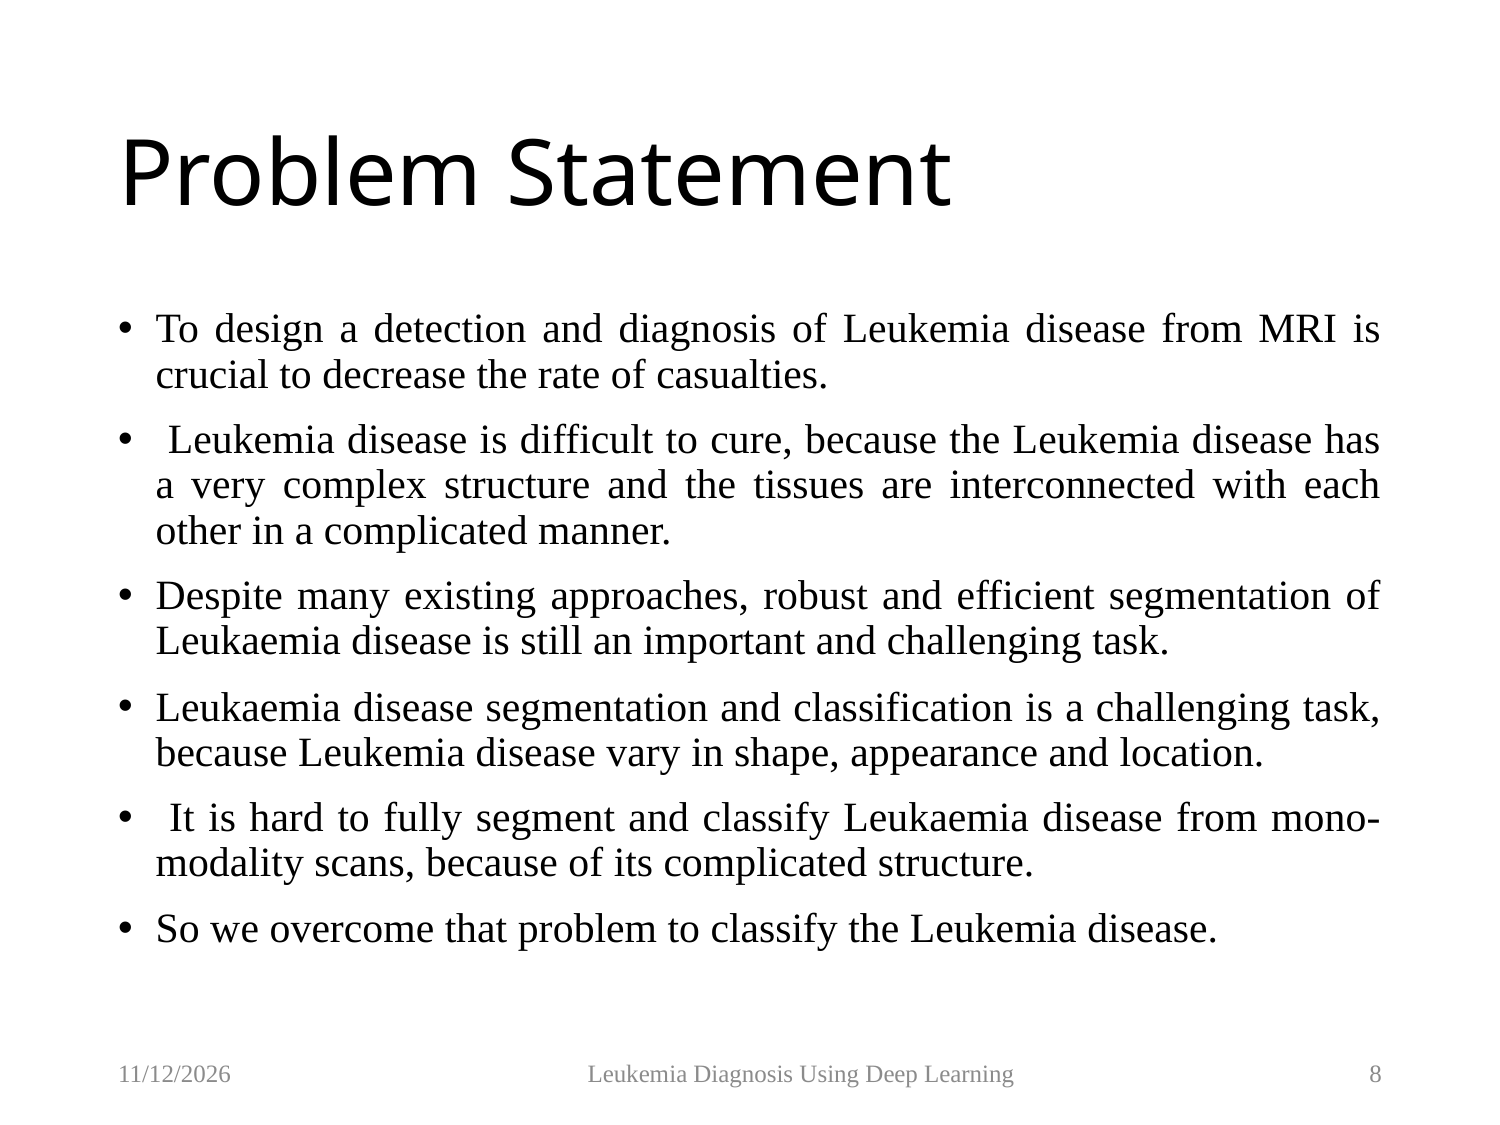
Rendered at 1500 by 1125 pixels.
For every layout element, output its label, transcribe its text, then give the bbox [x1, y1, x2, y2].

footer Leukemia Diagnosis Using Deep Learning [441, 1042, 1059, 1103]
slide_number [103, 1042, 441, 1103]
slide_number 8 [1059, 1042, 1397, 1103]
title Problem Statement [103, 59, 1397, 278]
list To design a detection and diagnosis of Leukemia disease from MRI is crucial to decrease the rate of casualties. Leukemia disease is difficult to cure, because the Leukemia disease has a very complex structure and the tissues are interconnected with each other in a complicated manner. Despite many existing approaches, robust and efficient segmentation of Leukaemia disease is still an important and challenging task. Leukaemia disease segmentation and classification is a challenging task, because Leukemia disease vary in shape, appearance and location. It is hard to fully segment and classify Leukaemia disease from mono-modality scans, because of its complicated structure. So we overcome that problem to classify the Leukemia disease. [103, 299, 1397, 1014]
